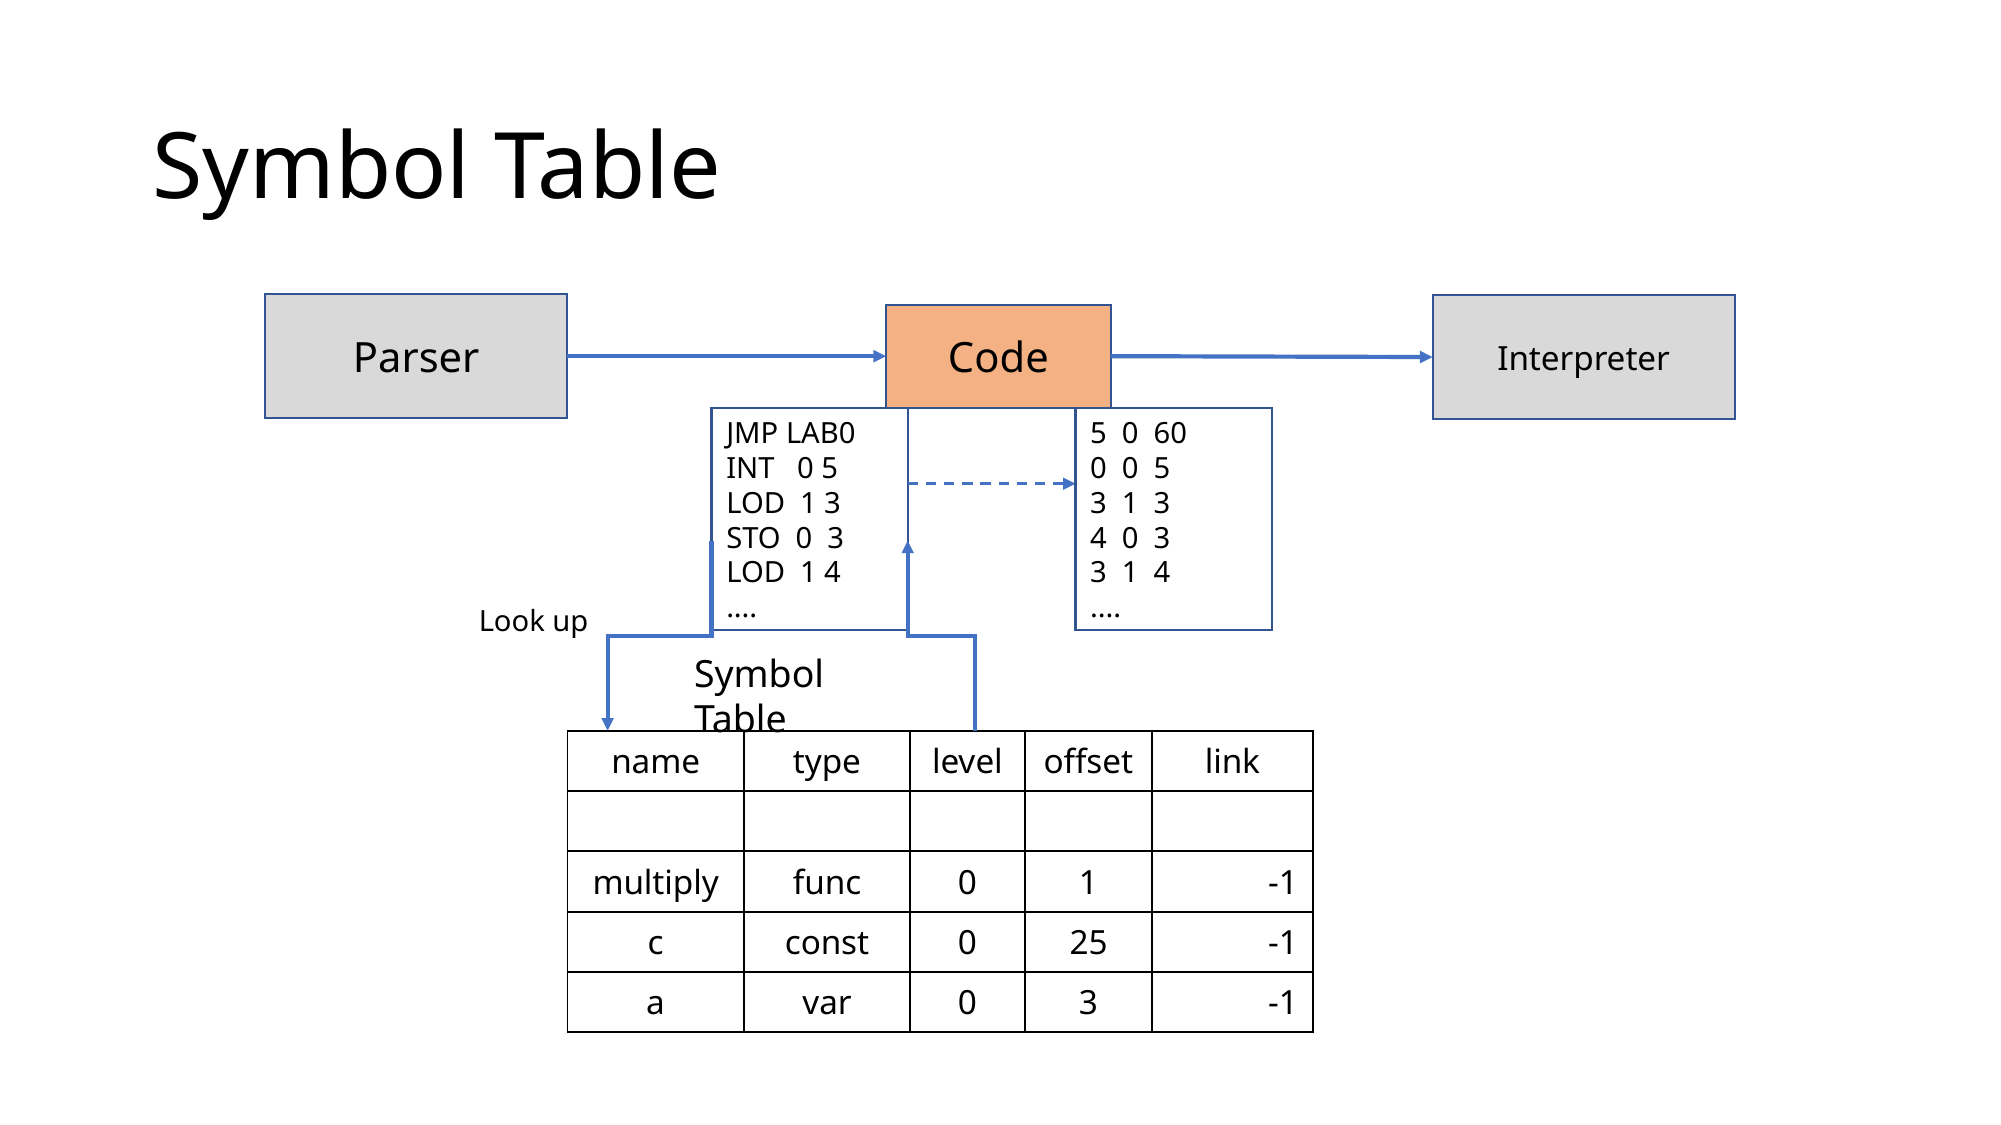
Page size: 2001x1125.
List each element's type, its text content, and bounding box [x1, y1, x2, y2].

table_cell 25 [1026, 913, 1151, 971]
table_cell multiply [568, 852, 743, 911]
table_cell [745, 792, 909, 850]
table_header type [745, 732, 909, 790]
table_cell 3 [1026, 973, 1151, 1031]
table_cell 0 [911, 913, 1024, 971]
table_header offset [1026, 732, 1151, 790]
table_cell const [745, 913, 909, 971]
table_cell var [745, 973, 909, 1031]
table_cell [1026, 792, 1151, 850]
table_cell -1 [1153, 913, 1312, 971]
table_cell 0 [911, 852, 1024, 911]
table_header link [1153, 732, 1312, 790]
table_cell [911, 792, 1024, 850]
text_box JMP LAB0 INT 0 5 LOD 1 3 STO 0 3 LOD 1 4 .... [710, 407, 909, 631]
table_cell 1 [1026, 852, 1151, 911]
text_box Parser [264, 293, 568, 419]
table_cell c [568, 913, 743, 971]
text_box Look up [463, 583, 564, 656]
table_cell a [568, 973, 743, 1031]
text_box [846, 602, 1037, 670]
text_box Symbol Table [678, 654, 942, 730]
table_cell -1 [1153, 852, 1312, 911]
table_cell [568, 792, 743, 850]
table_cell 0 [911, 973, 1024, 1031]
title Symbol Table [137, 59, 1863, 278]
table_header name [568, 732, 743, 790]
table_cell -1 [1153, 973, 1312, 1031]
table_header level [911, 732, 1024, 790]
text_box 5 0 60 0 0 5 3 1 3 4 0 3 3 1 4 .... [1074, 407, 1273, 631]
table_cell [1153, 792, 1312, 850]
text_box Interpreter [1432, 294, 1736, 420]
table_cell func [745, 852, 909, 911]
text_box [564, 583, 755, 688]
text_box Code [885, 304, 1112, 409]
